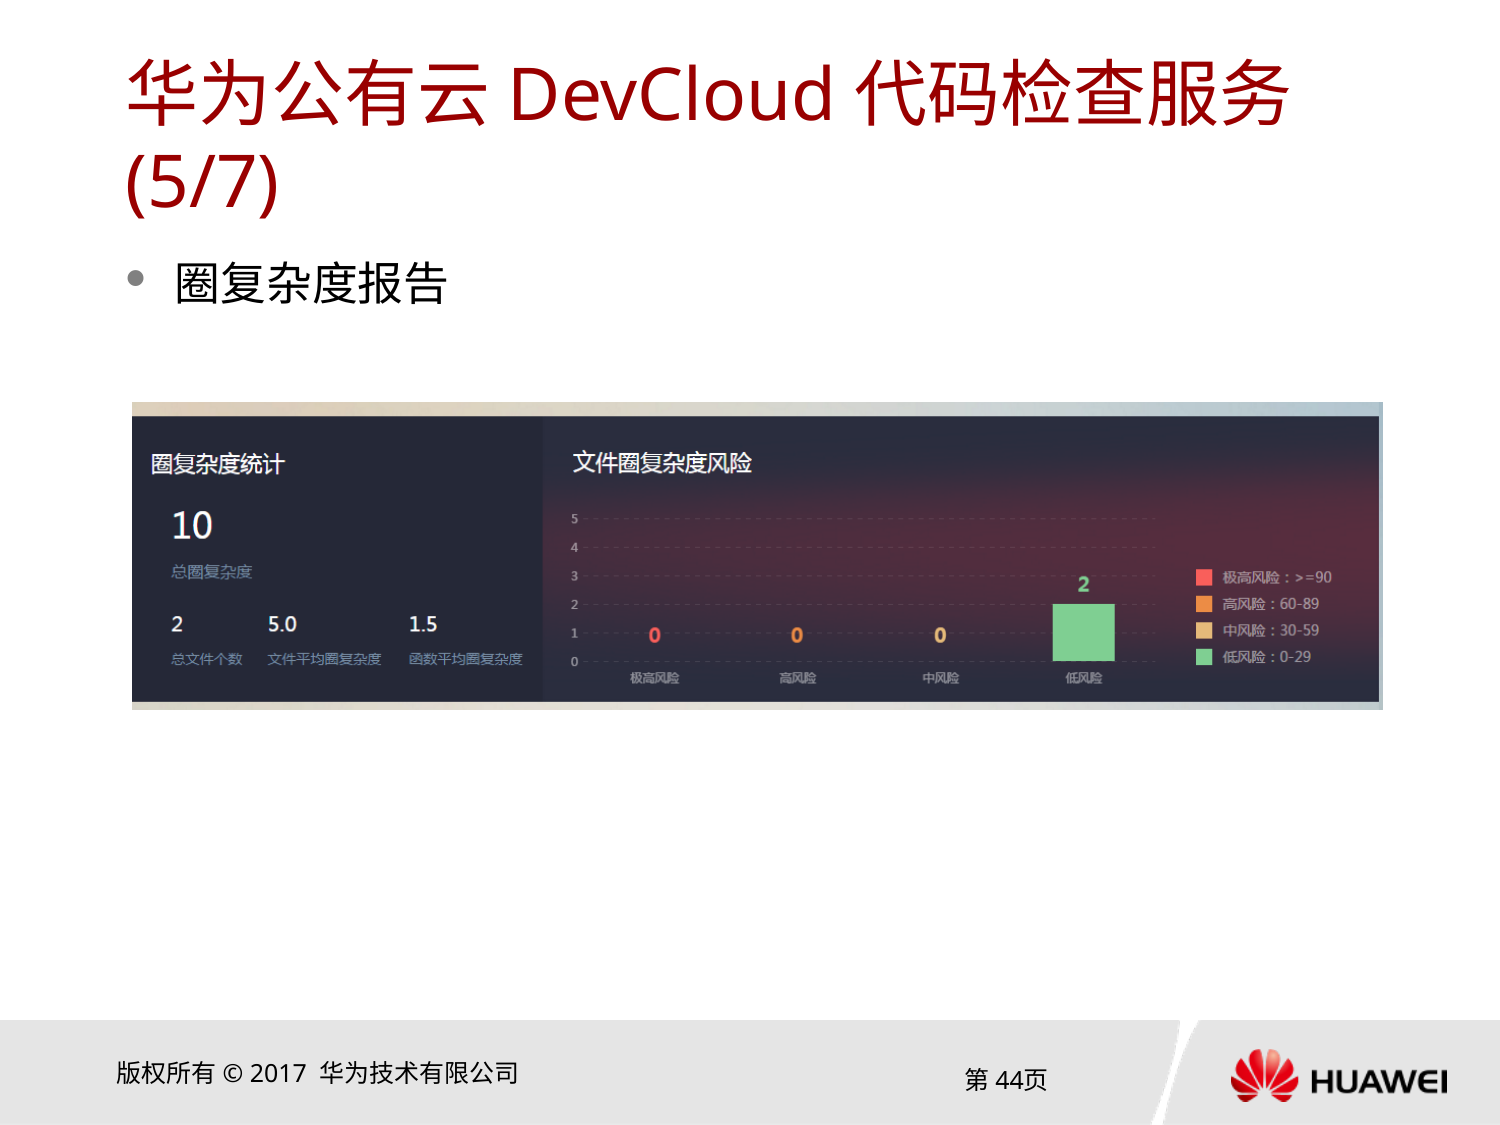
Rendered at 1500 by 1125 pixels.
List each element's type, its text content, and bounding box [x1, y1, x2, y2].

picture [0, 1020, 1500, 1125]
title 华为公有云DevCloud代码检查服务 (5/7) [111, 63, 1442, 207]
list 圈复杂度报告 [111, 225, 1412, 870]
picture [131, 402, 1383, 711]
